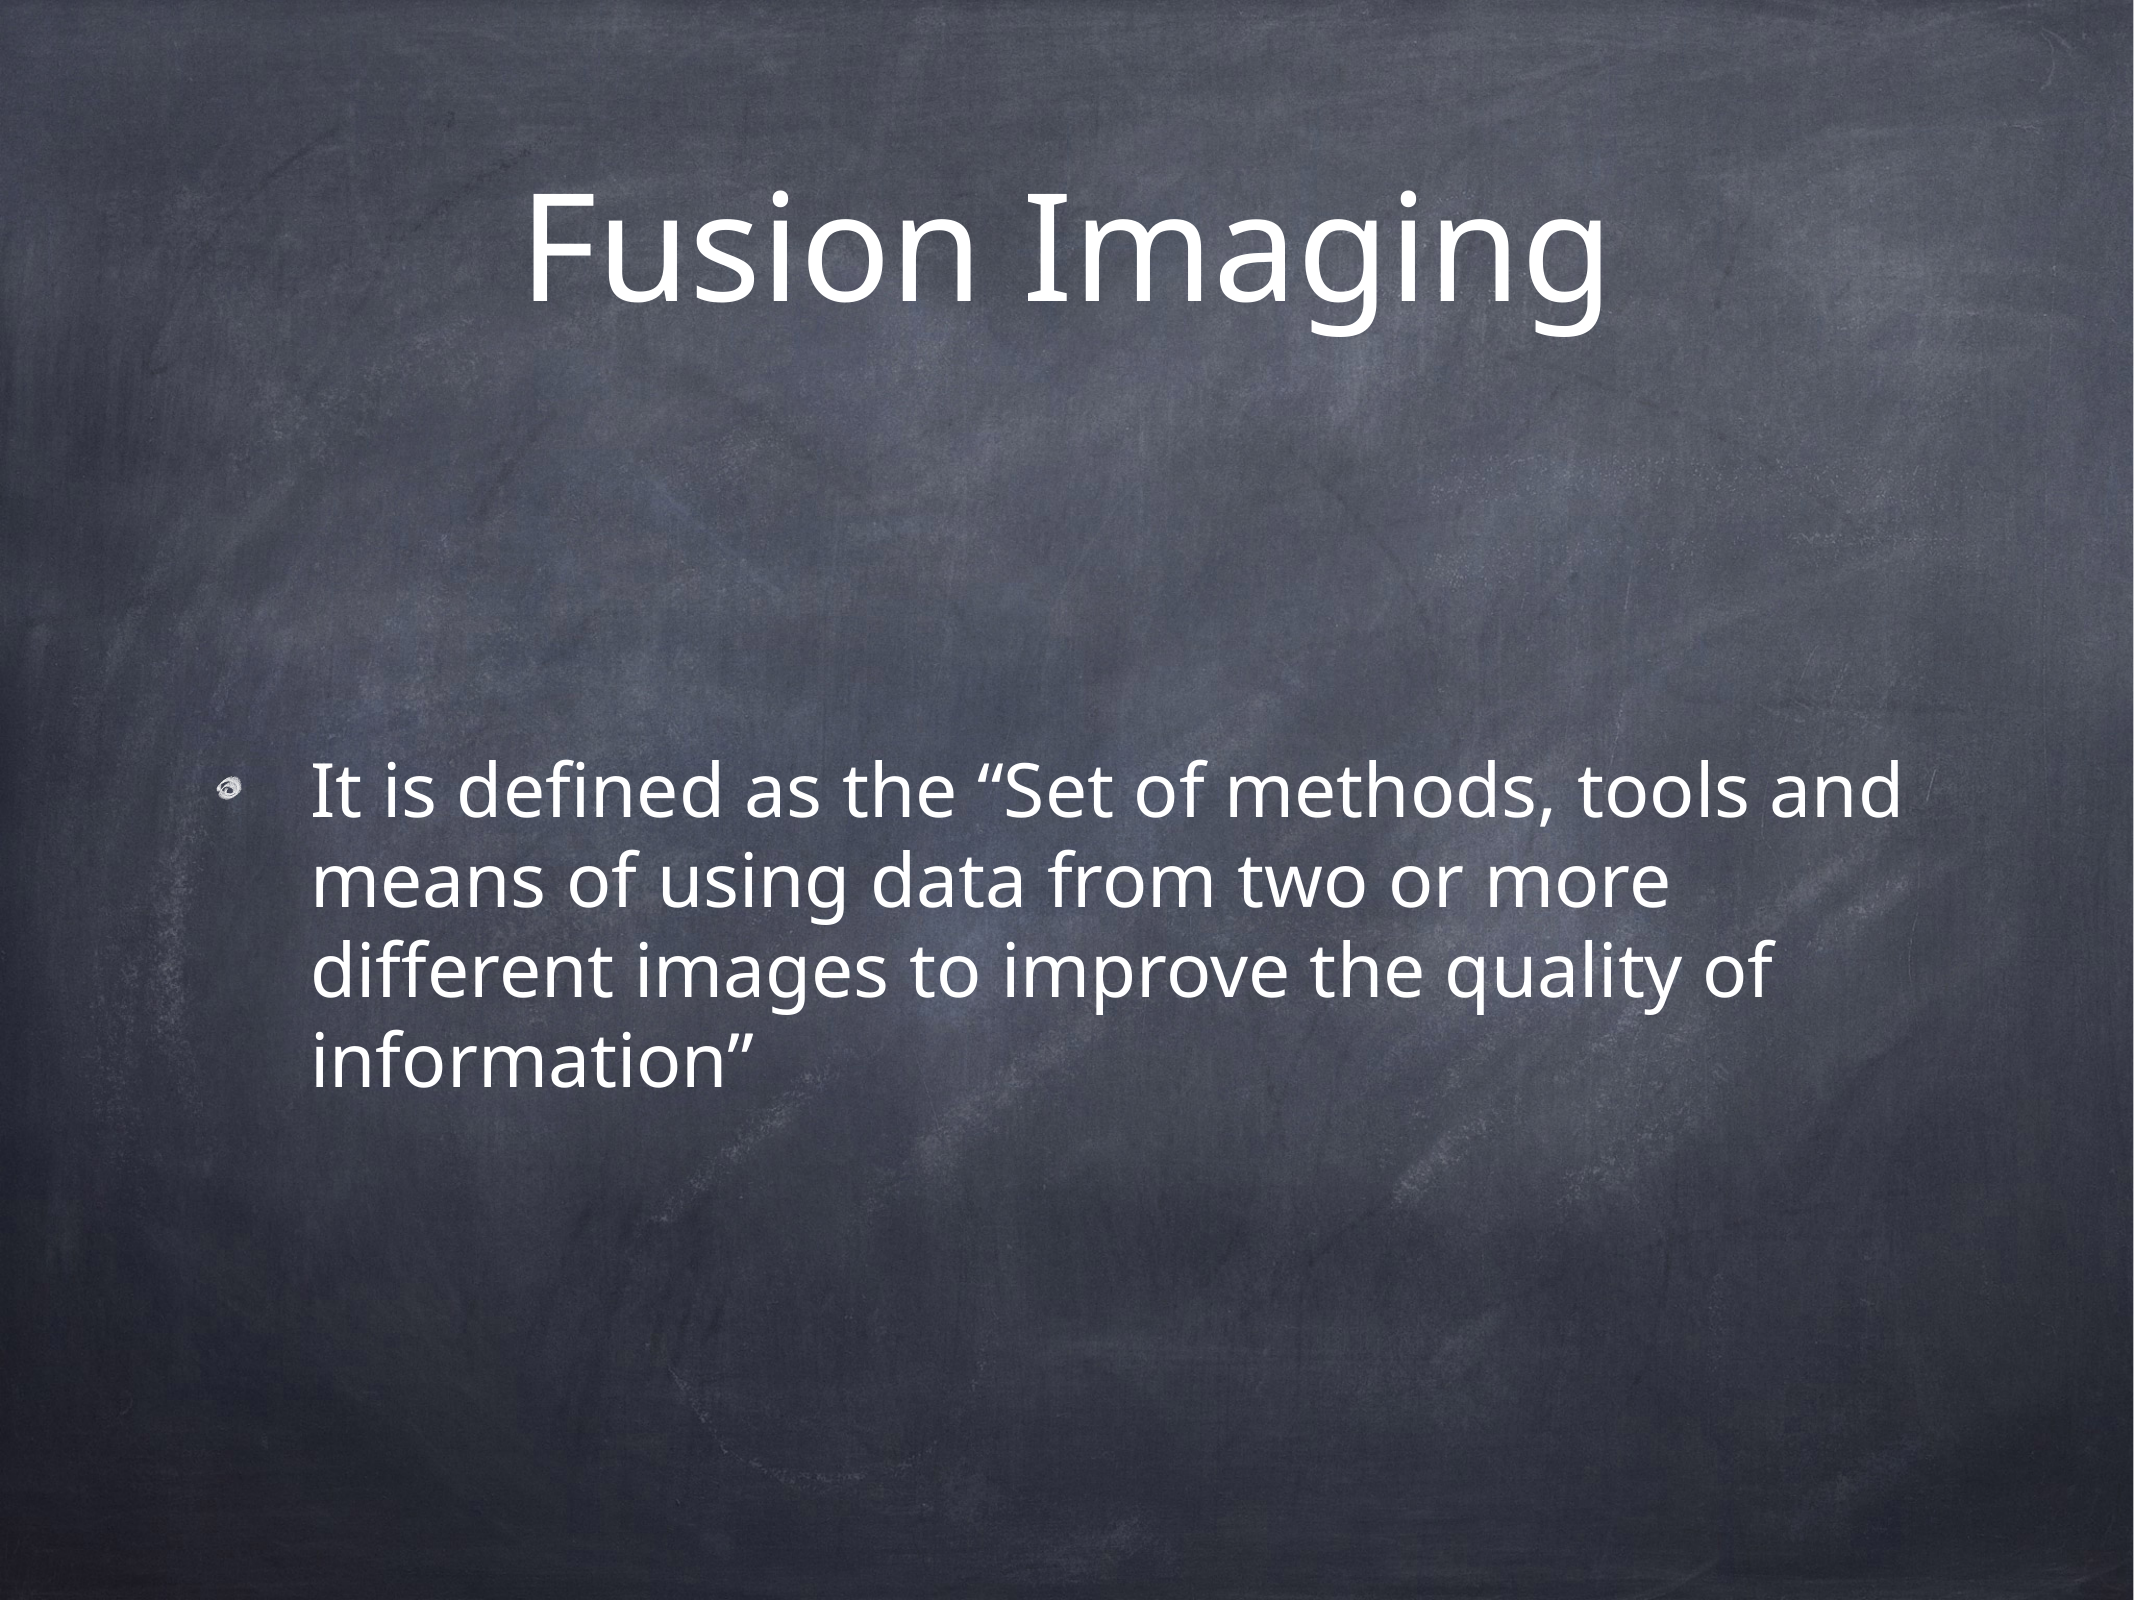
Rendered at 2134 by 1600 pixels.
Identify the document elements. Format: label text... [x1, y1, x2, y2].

title Fusion Imaging [207, 32, 1926, 451]
picture [0, 0, 2134, 1600]
list It is defined as the “Set of methods, tools and means of using data from two or more different images to improve the quality of information” [207, 451, 1926, 1395]
